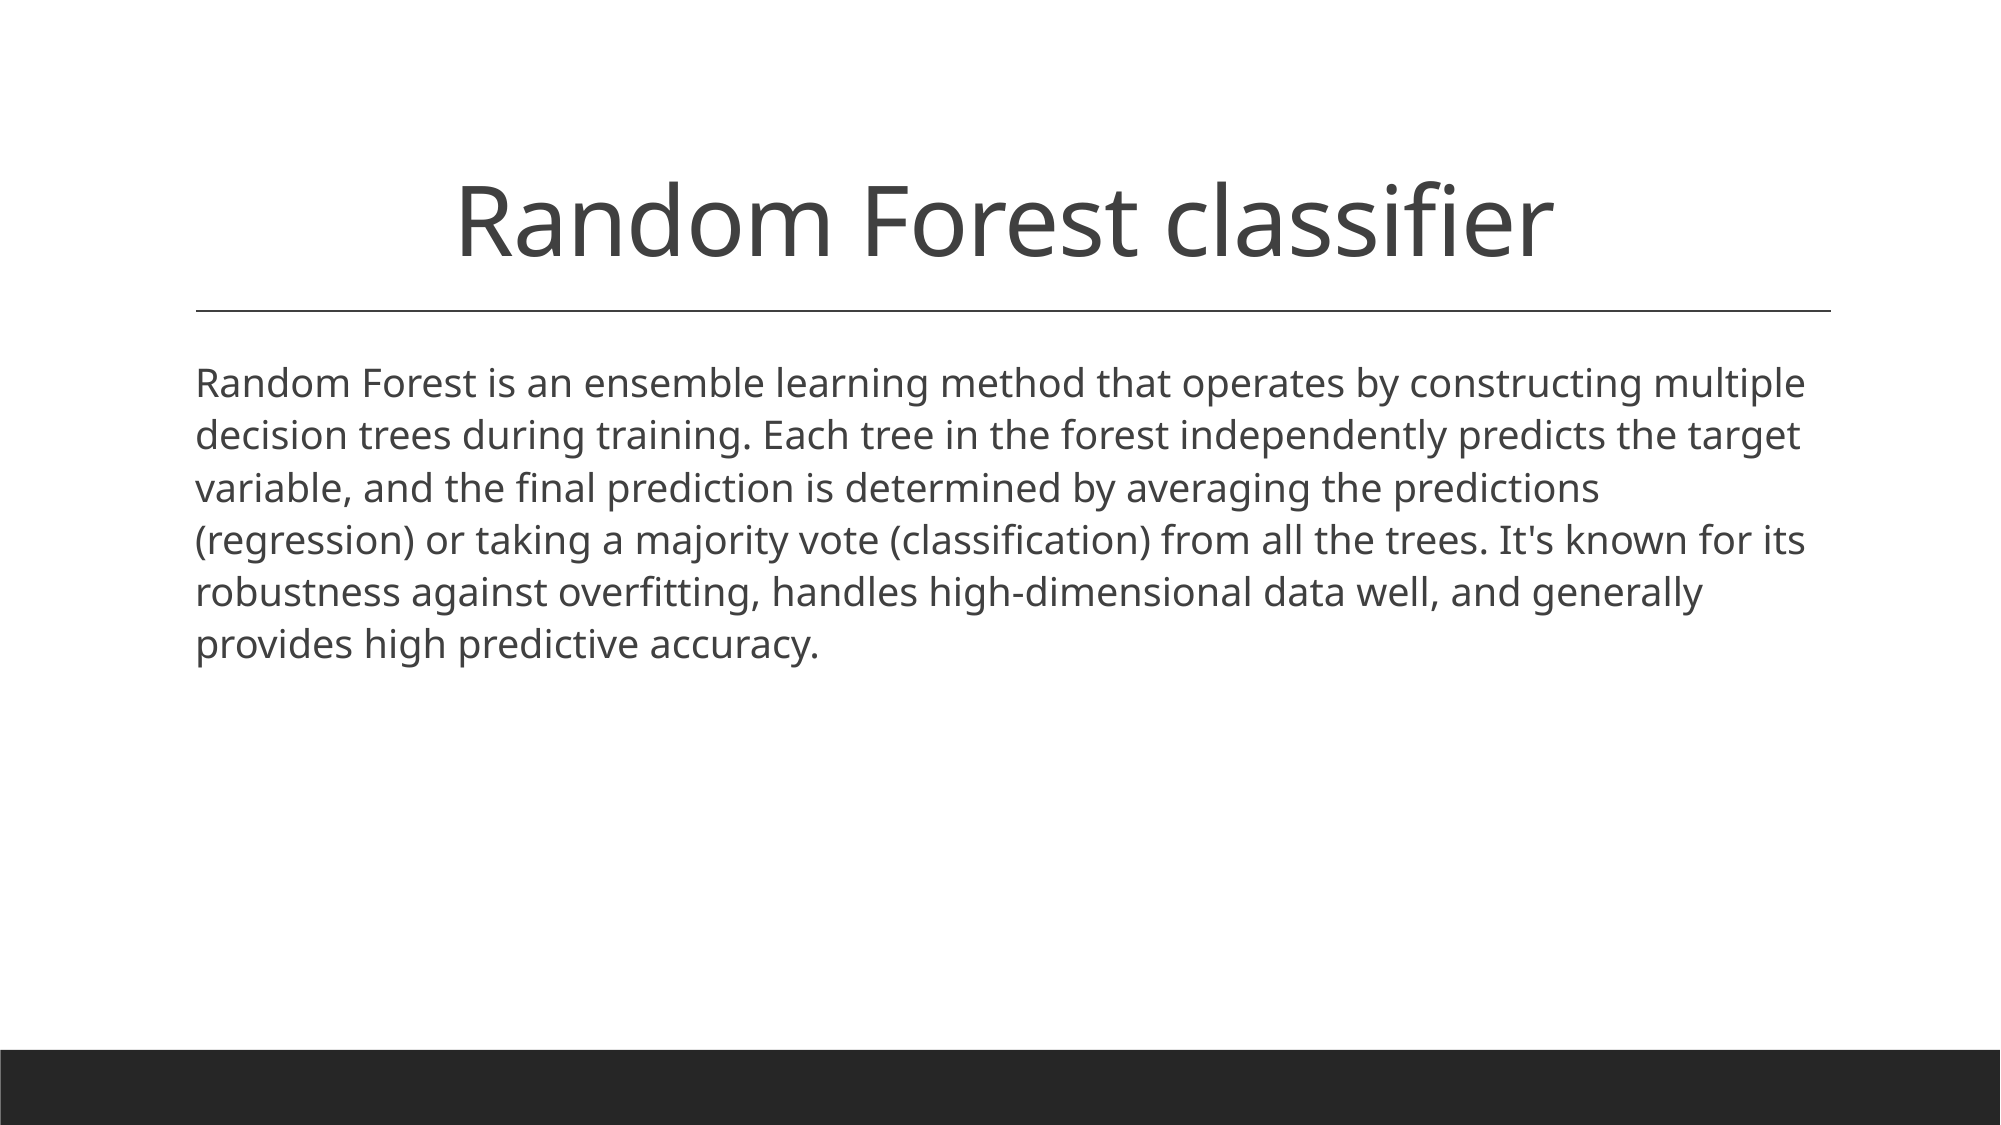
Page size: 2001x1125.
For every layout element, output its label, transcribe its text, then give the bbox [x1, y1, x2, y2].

list Random Forest is an ensemble learning method that operates by constructing multiple decision trees during training. Each tree in the forest independently predicts the target variable, and the final prediction is determined by averaging the predictions (regression) or taking a majority vote (classification) from all the trees. It's known for its robustness against overfitting, handles high-dimensional data well, and generally provides high predictive accuracy. [180, 345, 1830, 674]
title Random Forest classifier [180, 47, 1830, 285]
